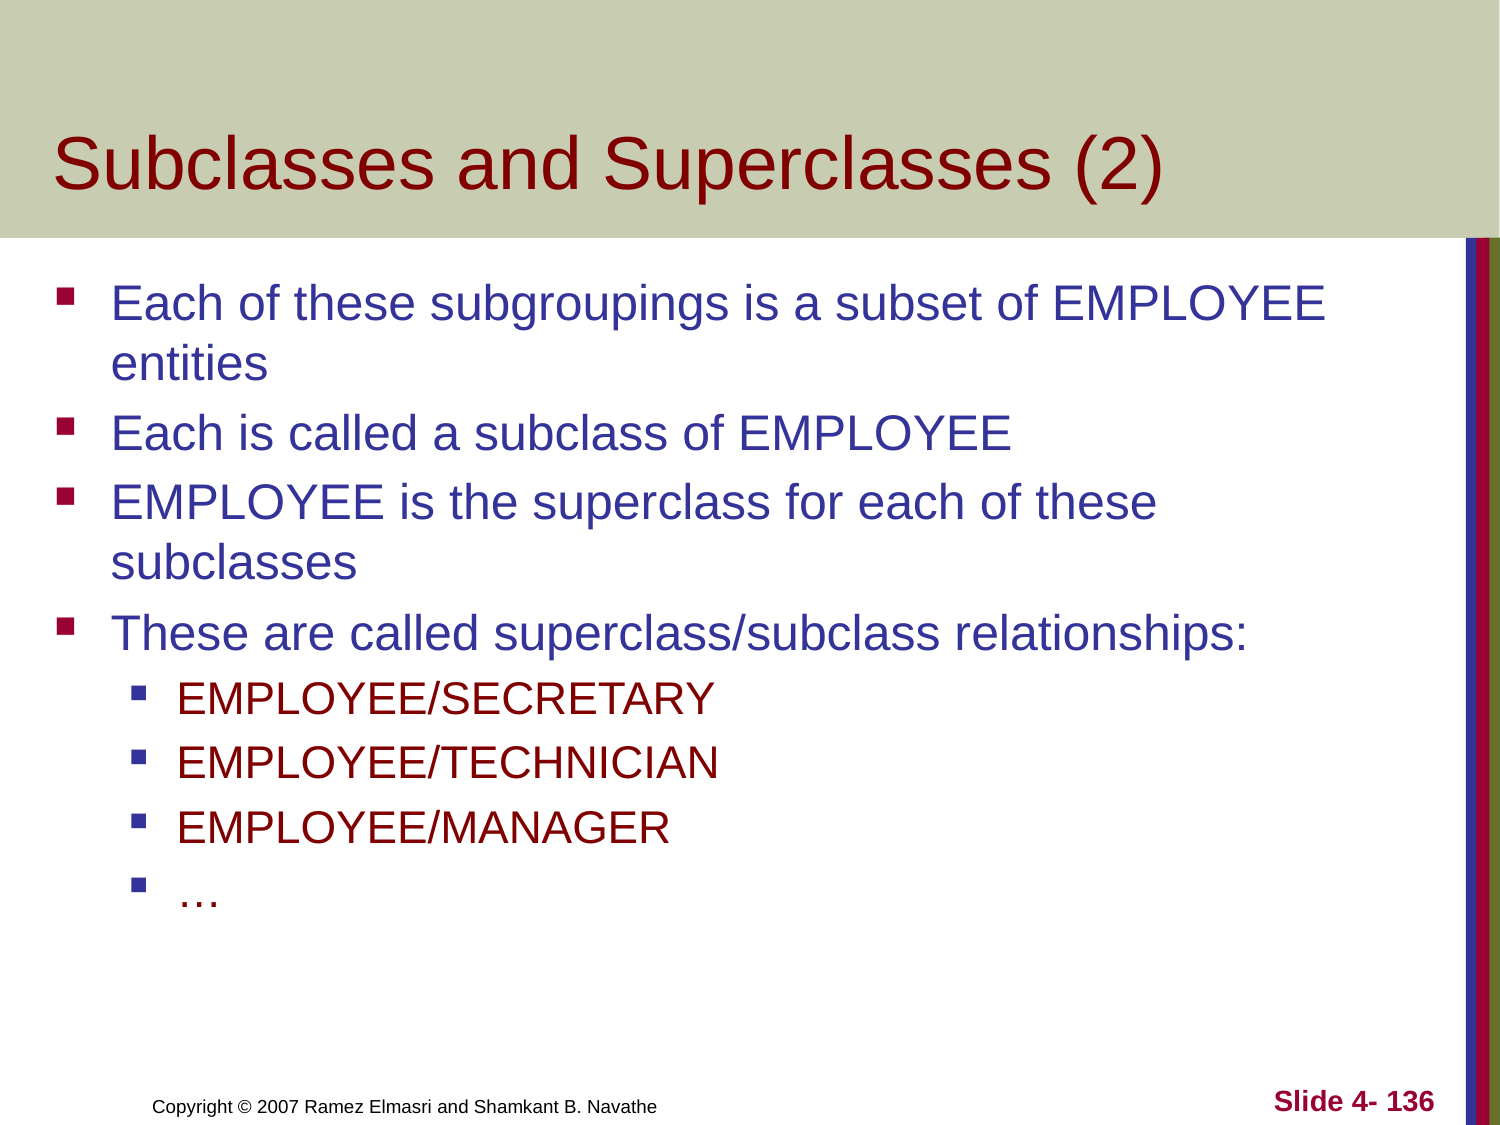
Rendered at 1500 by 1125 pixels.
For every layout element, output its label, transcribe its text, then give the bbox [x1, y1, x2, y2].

title Subclasses and Superclasses (2) [37, 49, 1317, 213]
slide_number Slide 4- 136 [1137, 1049, 1451, 1125]
list Each of these subgroupings is a subset of EMPLOYEE entities Each is called a subclass of EMPLOYEE EMPLOYEE is the superclass for each of these subclasses These are called superclass/subclass relationships: EMPLOYEE/SECRETARY EMPLOYEE/TECHNICIAN EMPLOYEE/MANAGER … [39, 262, 1401, 1013]
